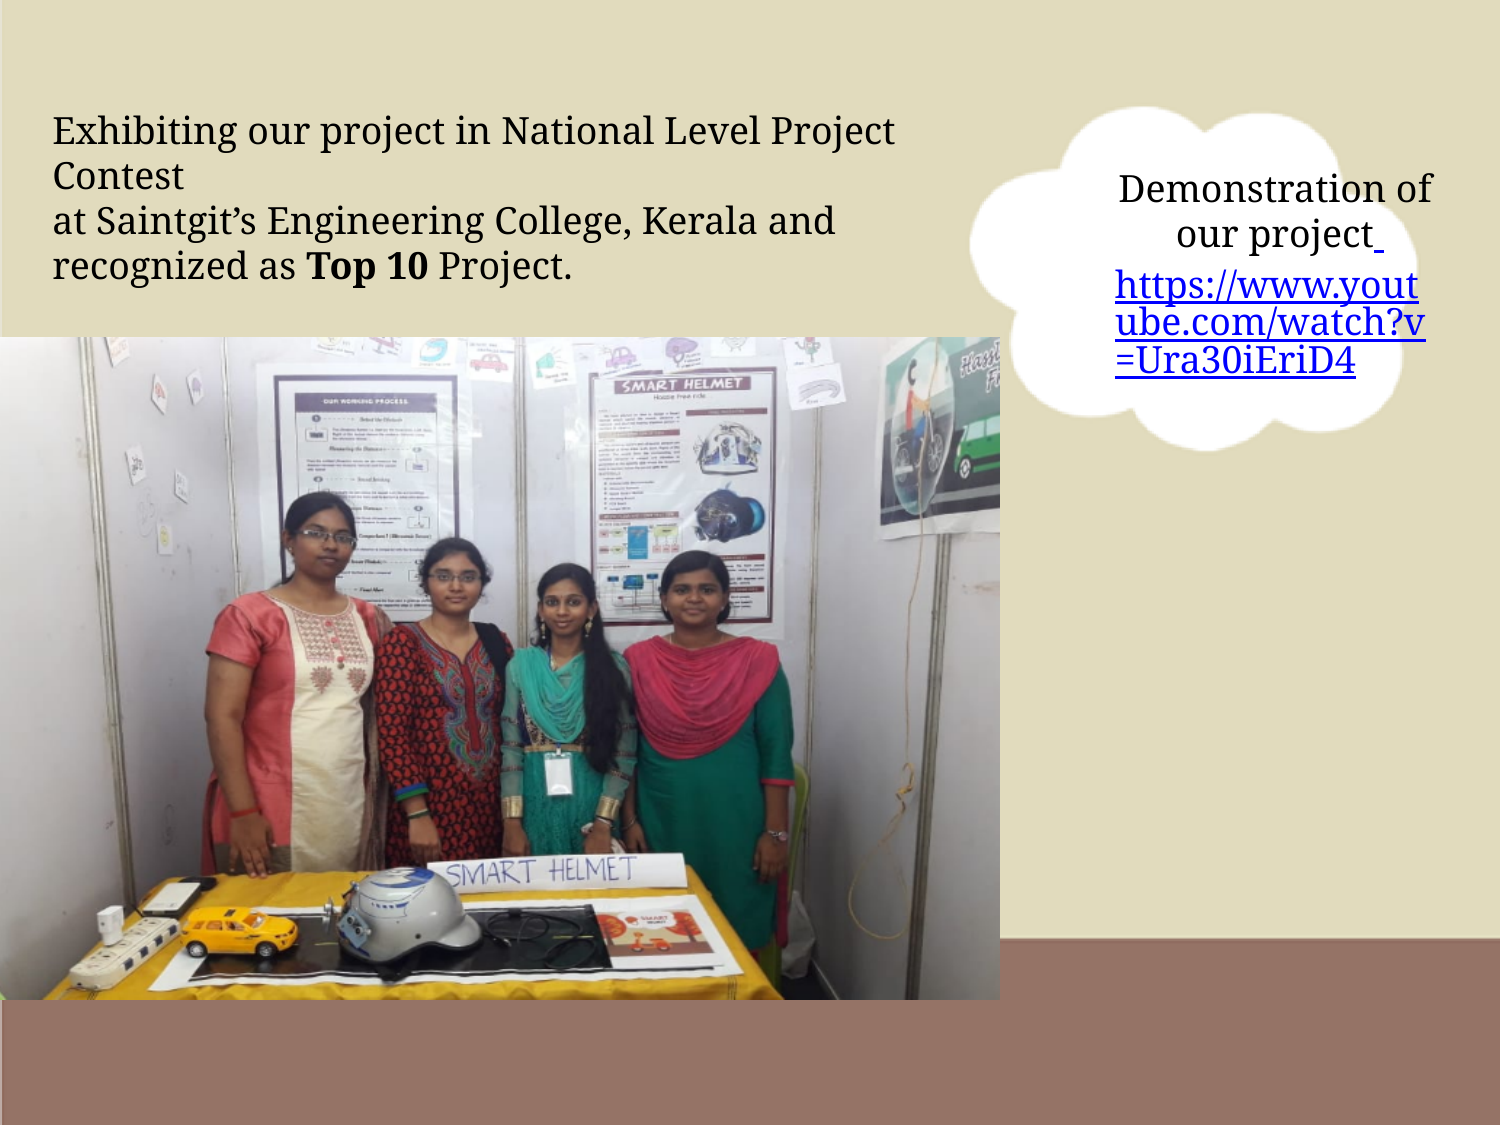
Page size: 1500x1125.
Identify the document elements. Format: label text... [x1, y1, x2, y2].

text_box Exhibiting our project in National Level Project Contest at Saintgit’s Engineering College, Kerala and recognized as Top 10 Project. [37, 99, 1000, 295]
text_box Demonstration of our project https://www.youtube.com/watch?v=Ura30iEriD4 [1100, 112, 1450, 320]
picture [0, 0, 1500, 1125]
